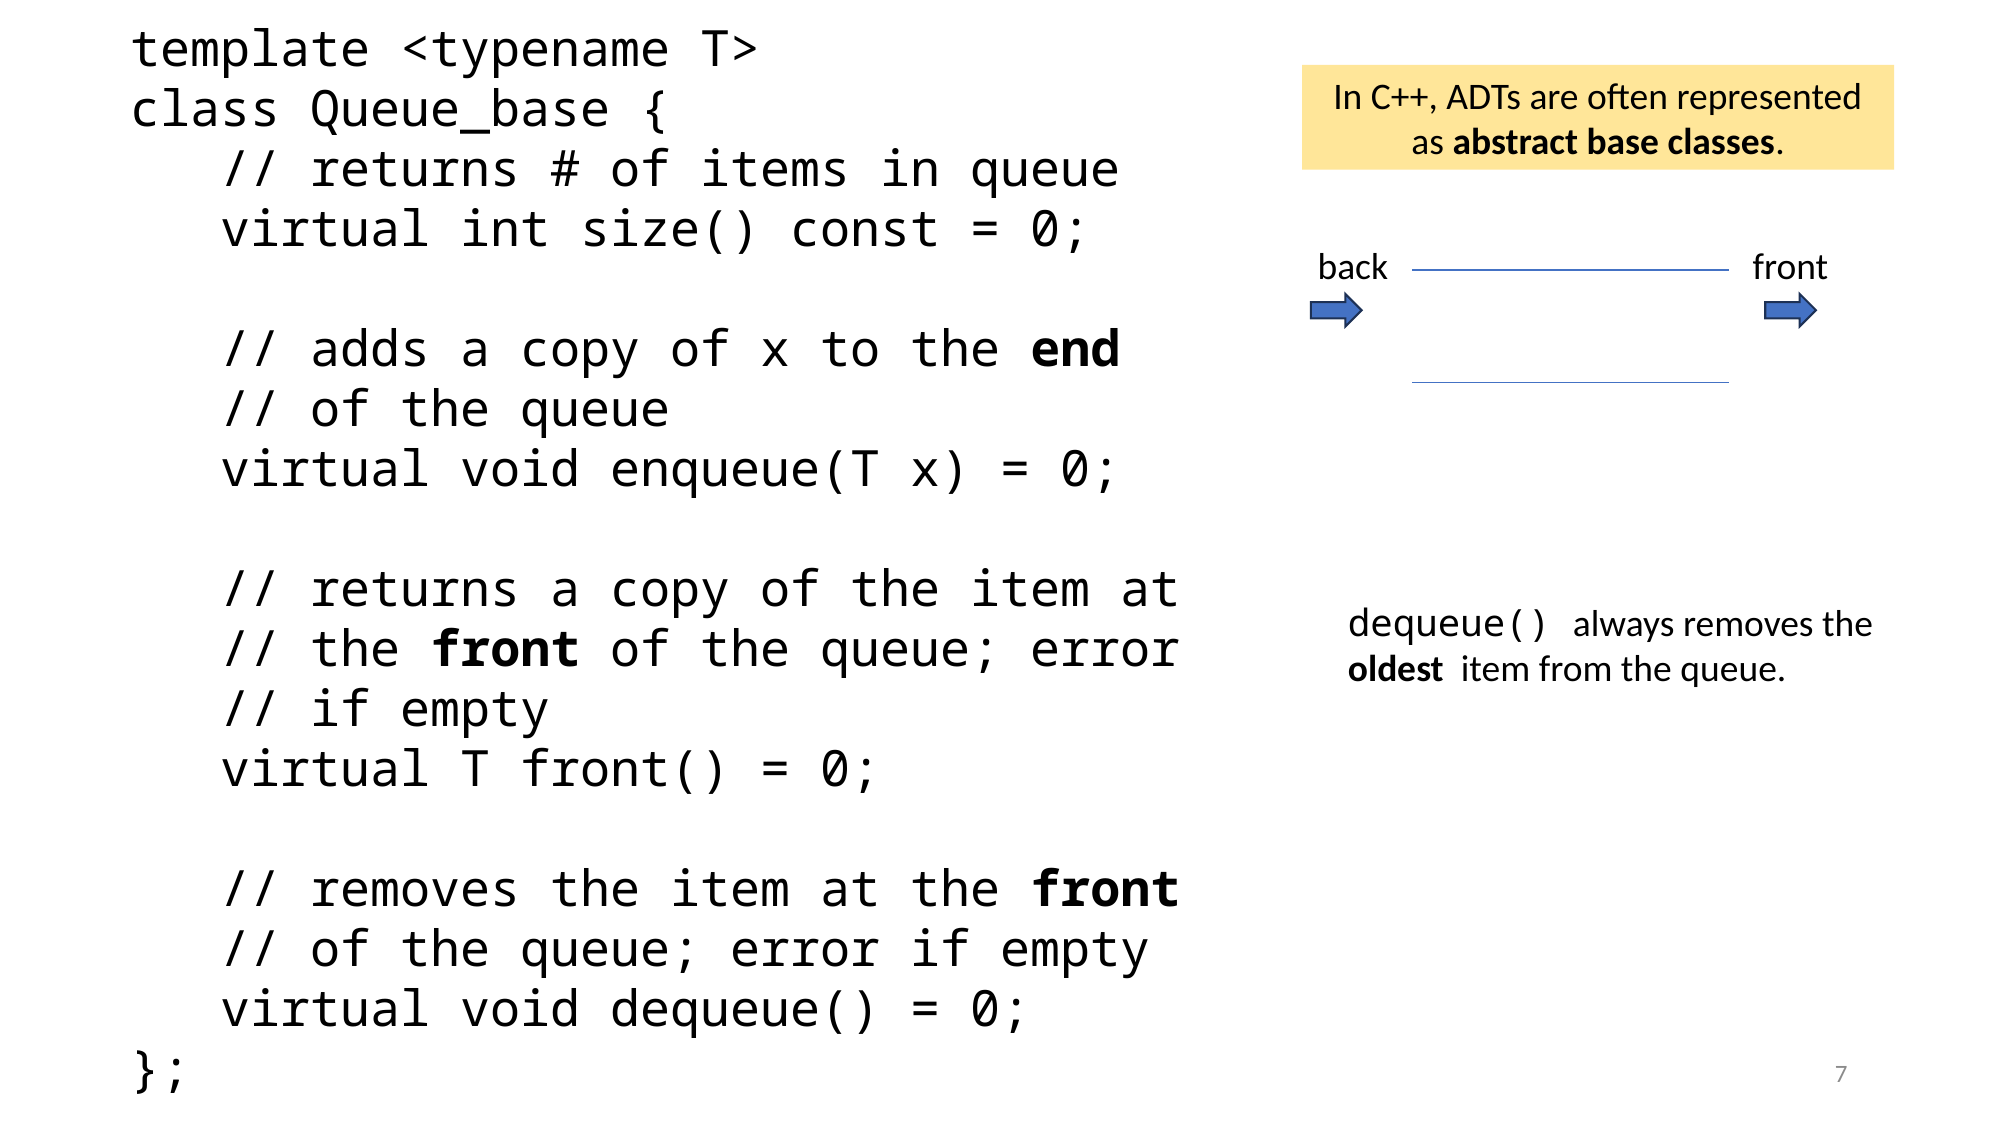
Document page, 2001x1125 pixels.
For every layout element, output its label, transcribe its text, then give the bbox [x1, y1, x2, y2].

text_box dequeue() always removes the oldest item from the queue. [1333, 591, 1889, 697]
text_box In C++, ADTs are often represented as abstract base classes. [1302, 64, 1895, 170]
slide_number 7 [1412, 1042, 1863, 1103]
text_box back [1302, 234, 1403, 294]
text_box [1309, 291, 1364, 329]
text_box front [1737, 234, 1844, 294]
text_box template <typename T> class Queue_base { // returns # of items in queue virtual int size() const = 0; // adds a copy of x to the end // of the queue virtual void enqueue(T x) = 0; // returns a copy of the item at // the front of the queue; error // if empty virtual T front() = 0; // removes the item at the front // of the queue; error if empty virtual void dequeue() = 0; }; [115, 9, 1226, 1105]
text_box [1764, 291, 1818, 329]
